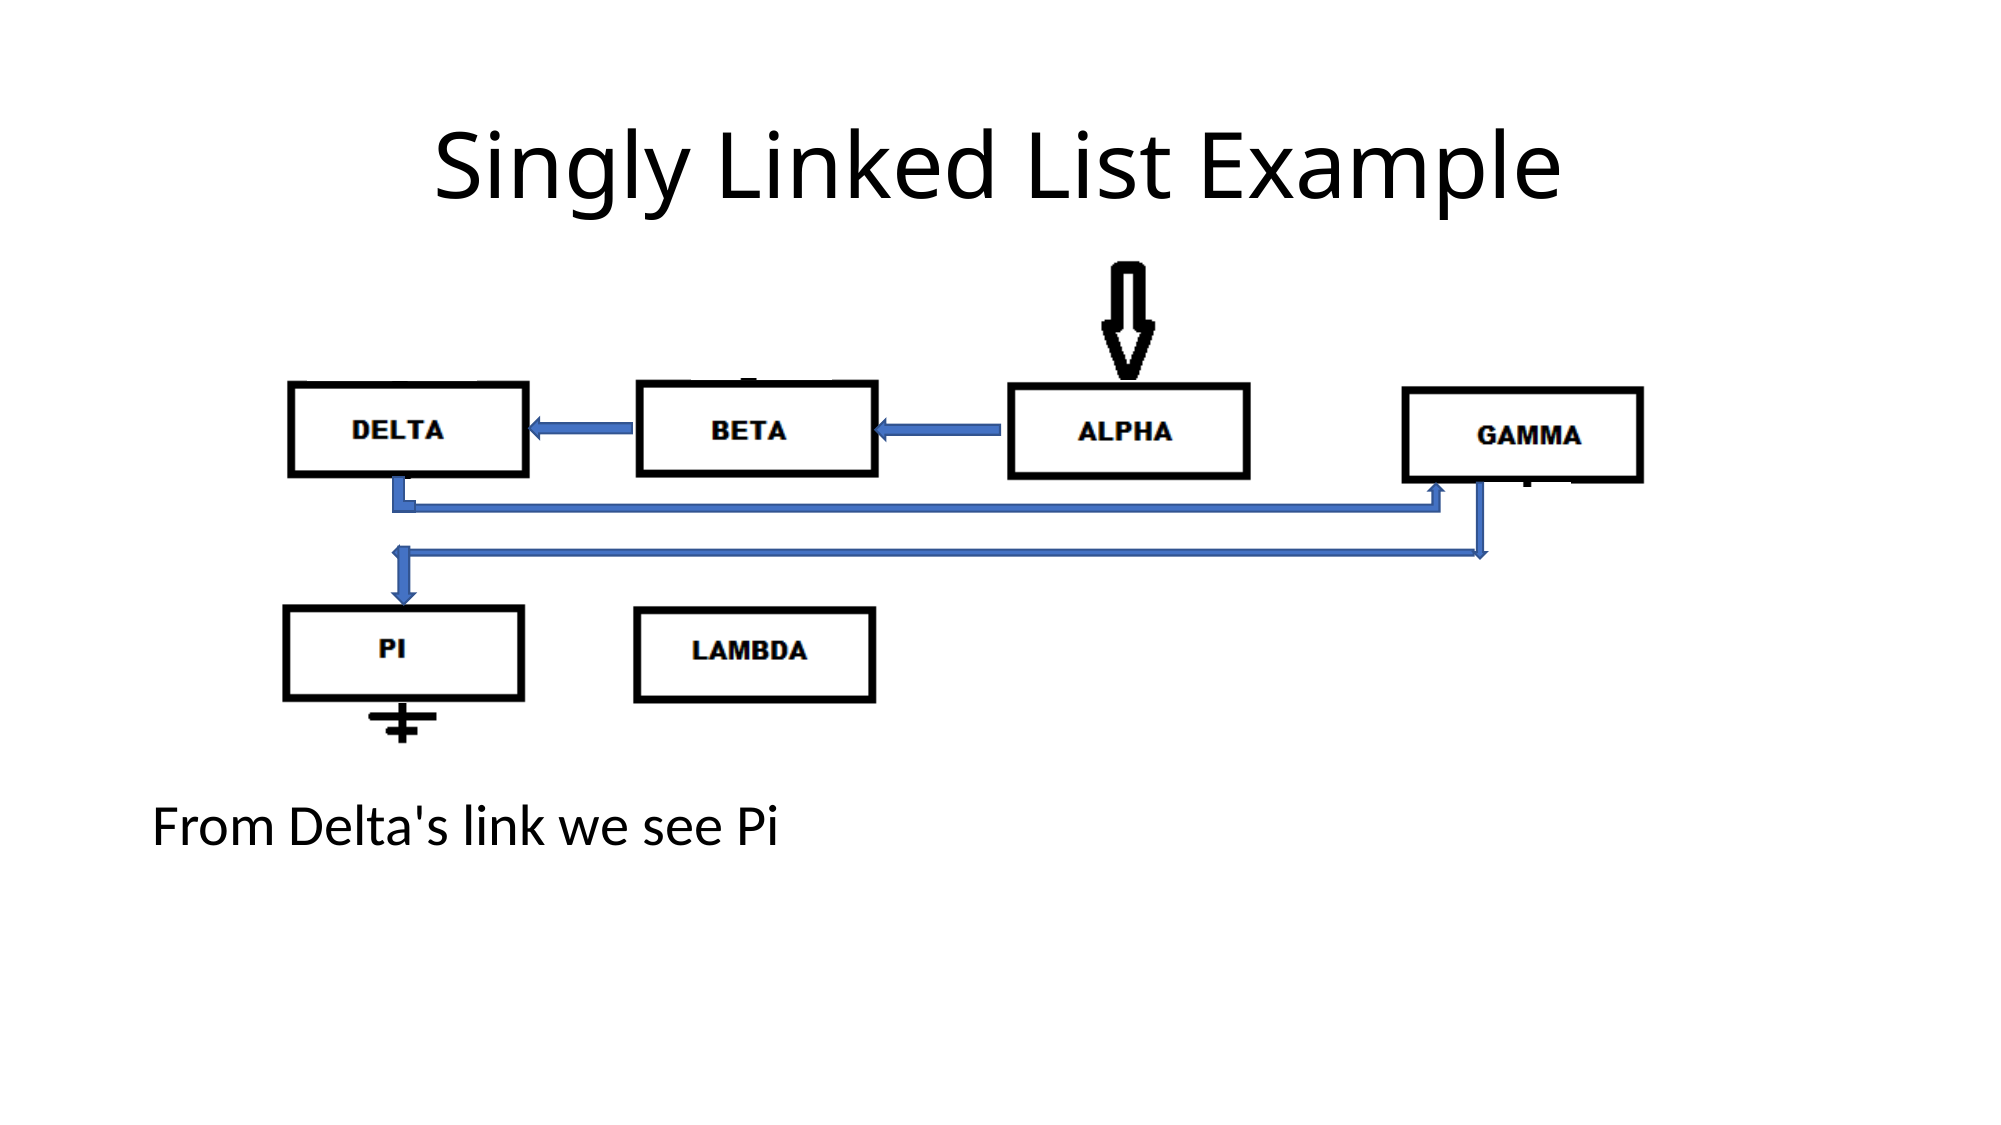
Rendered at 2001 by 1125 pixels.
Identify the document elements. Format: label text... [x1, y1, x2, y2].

picture [984, 252, 1273, 496]
text_box [567, 498, 1441, 513]
text_box [567, 422, 622, 435]
picture [1391, 363, 1663, 547]
picture [267, 592, 541, 753]
text_box [391, 547, 397, 559]
title Singly Linked List Example [137, 59, 1863, 278]
list From Delta's link we see Pi [137, 787, 2000, 1090]
picture [622, 212, 901, 500]
picture [250, 232, 567, 535]
text_box [411, 548, 1475, 557]
picture [621, 594, 889, 721]
text_box [901, 423, 984, 436]
text_box [397, 545, 411, 592]
text_box [1471, 547, 1489, 560]
